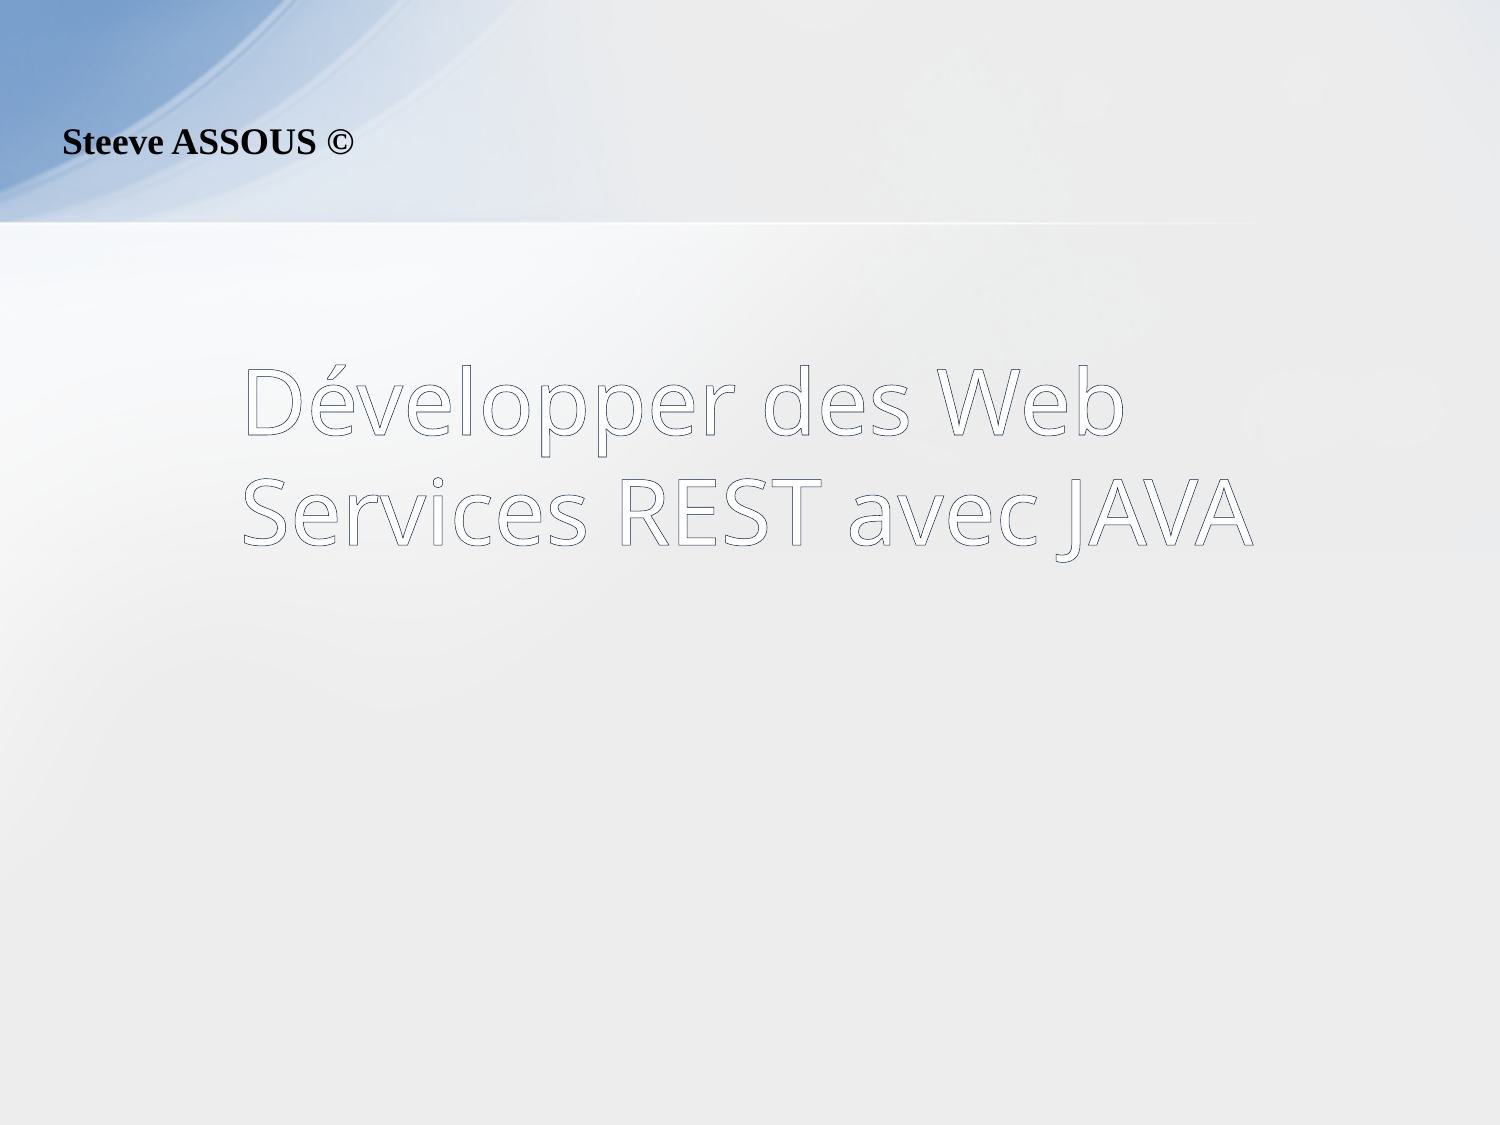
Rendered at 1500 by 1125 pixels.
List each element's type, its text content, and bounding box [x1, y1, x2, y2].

title Développer des Web Services REST avec JAVA [225, 262, 1475, 681]
picture [0, 0, 1500, 1125]
